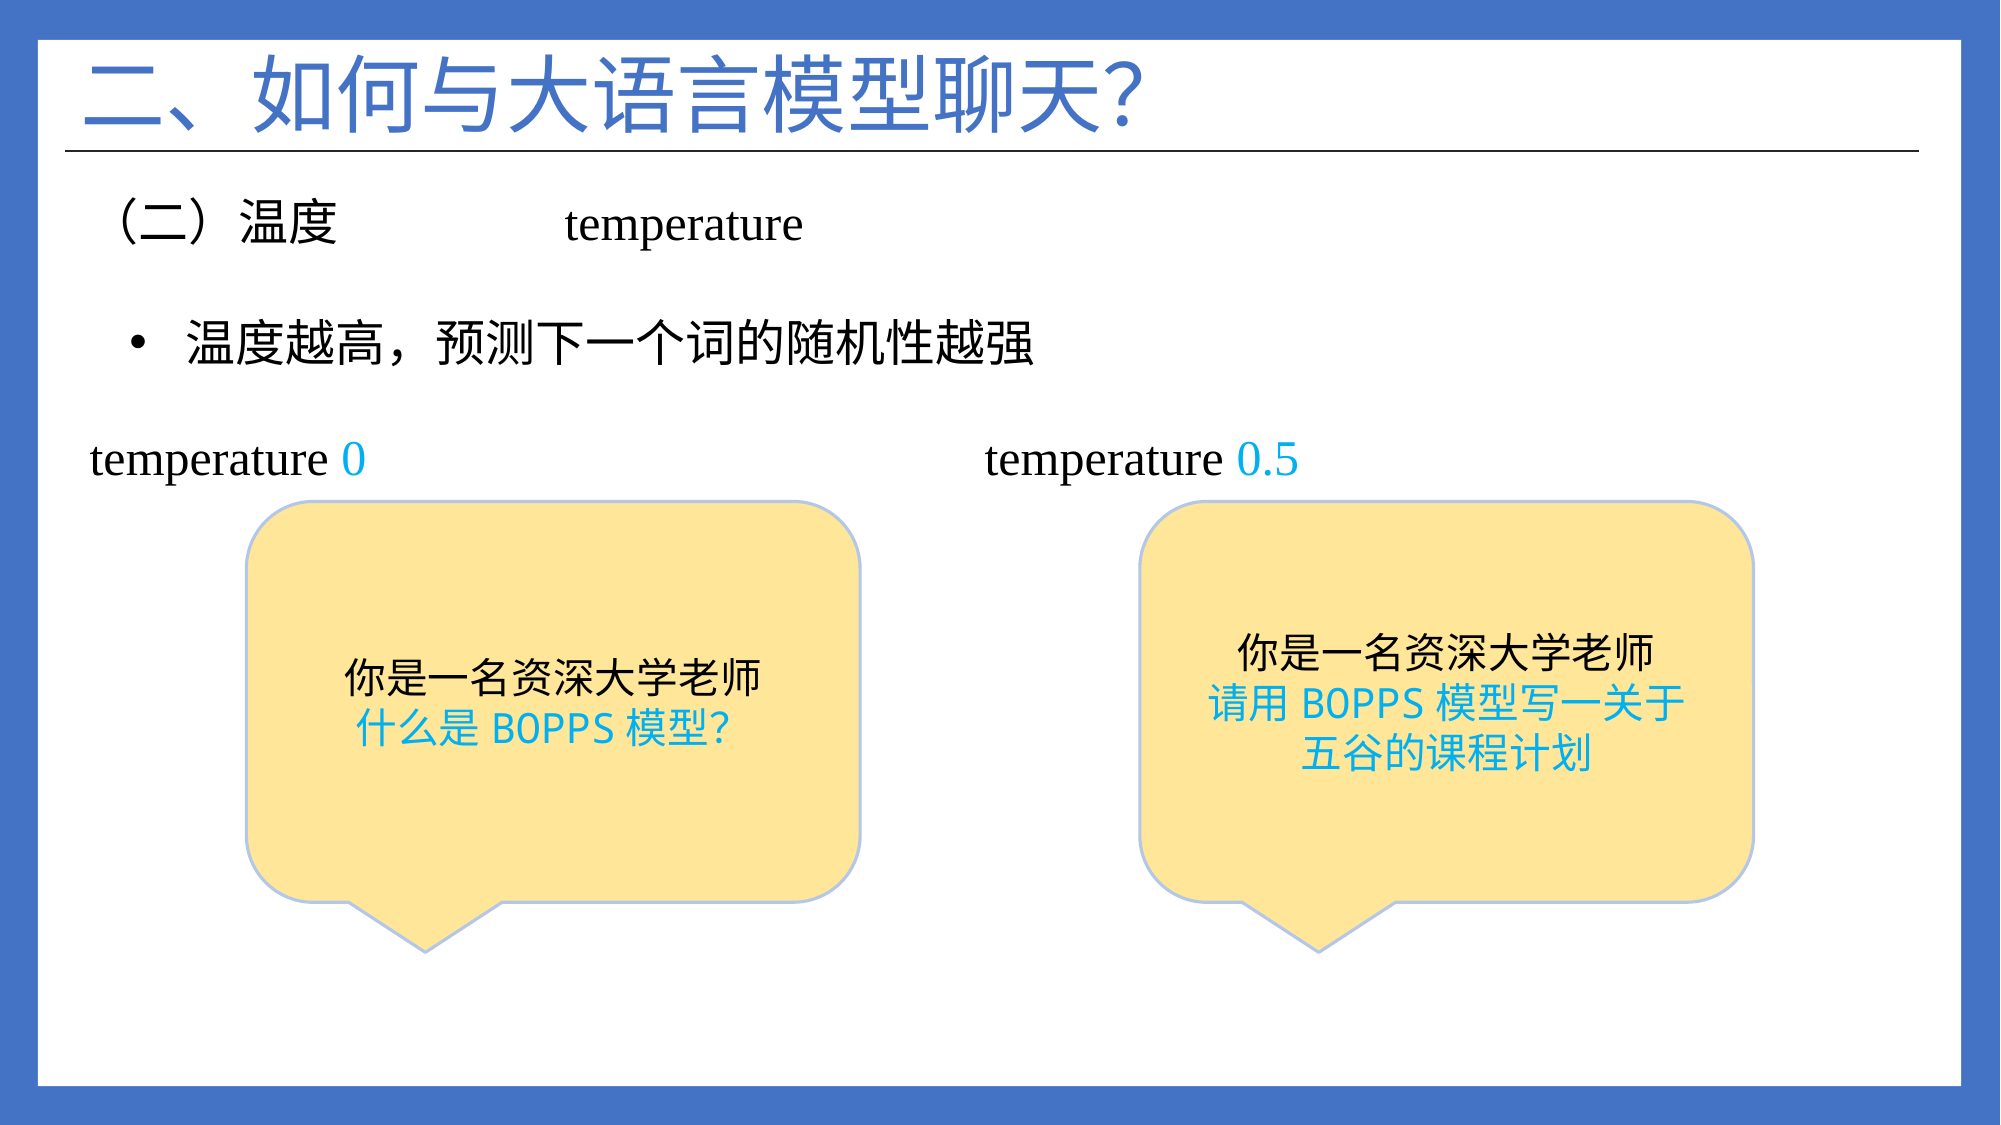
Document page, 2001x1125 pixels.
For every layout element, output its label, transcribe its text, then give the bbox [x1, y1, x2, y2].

title 二、如何与大语言模型聊天？ [65, 45, 1920, 154]
text_box temperature 0 [74, 418, 382, 494]
text_box （二）温度 temperature [74, 153, 820, 258]
text_box temperature 0.5 [969, 418, 1315, 494]
text_box 你是一名资深大学老师 什么是BOPPS模型？ [244, 499, 862, 954]
text_box 温度越高，预测下一个词的随机性越强 [114, 273, 1051, 379]
text_box 你是一名资深大学老师 请用BOPPS模型写一关于 五谷的课程计划 [1138, 499, 1756, 954]
